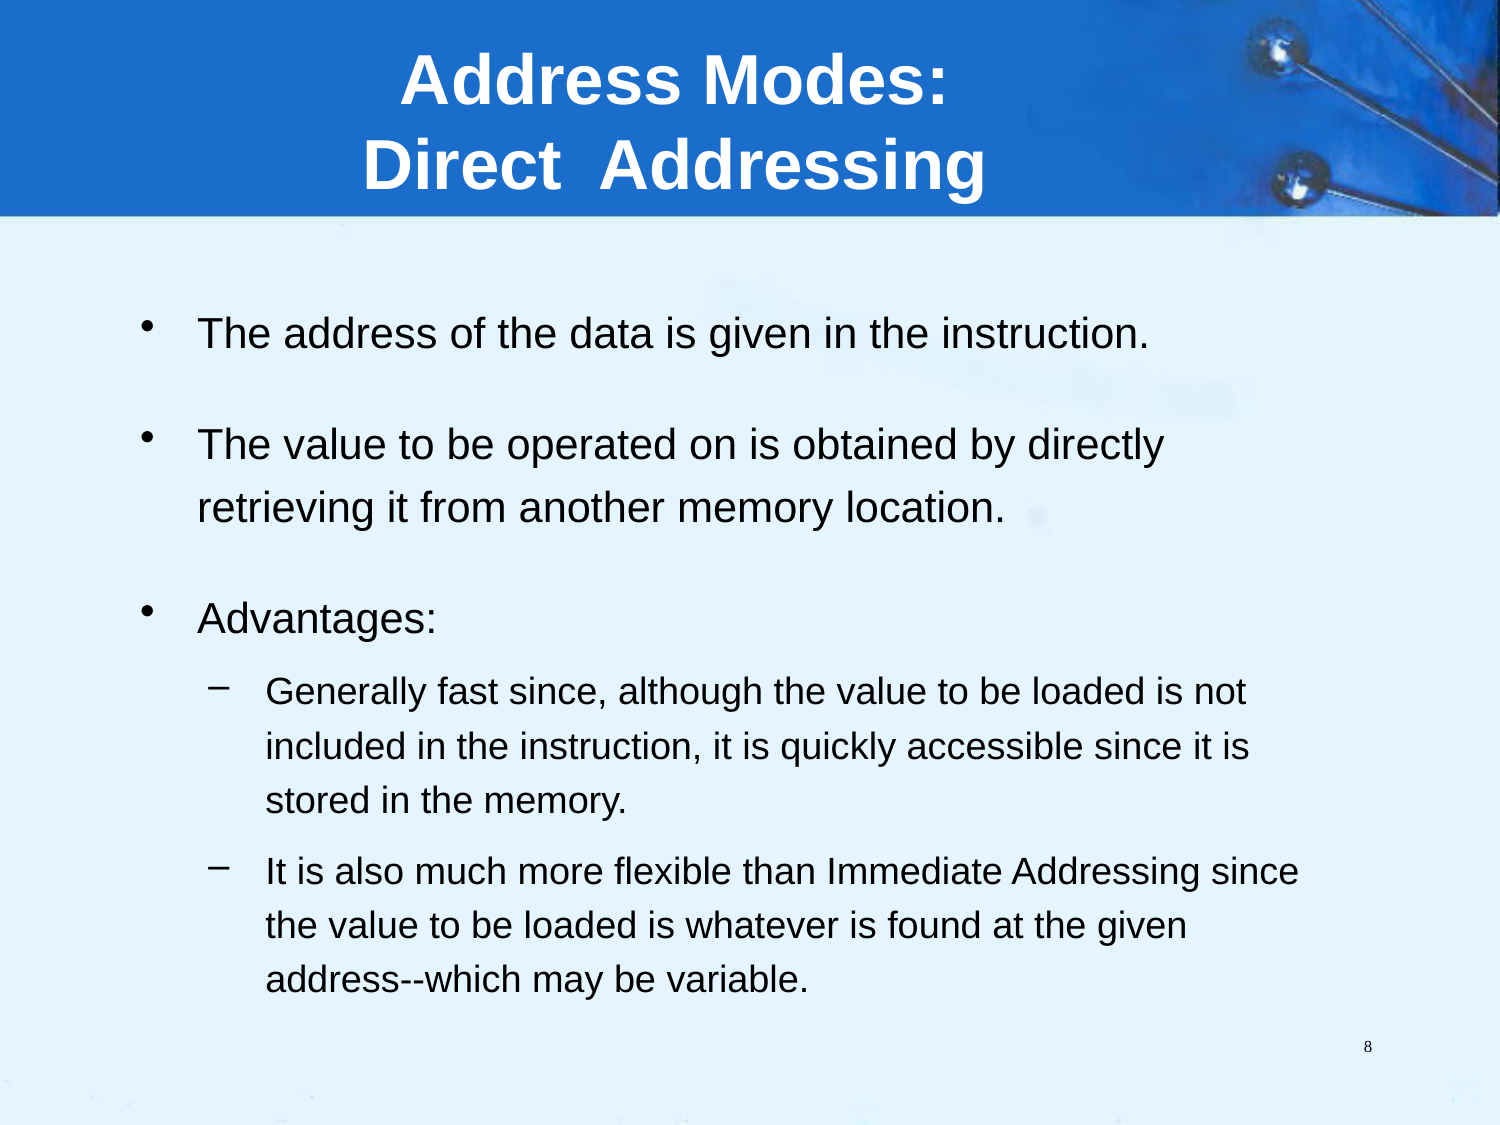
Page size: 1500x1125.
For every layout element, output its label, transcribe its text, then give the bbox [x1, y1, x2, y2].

slide_number 8 [1074, 1024, 1388, 1101]
title Address Modes: Direct Addressing [112, 37, 1238, 201]
picture [0, 0, 1500, 1125]
list The address of the data is given in the instruction. The value to be operated on is obtained by directly retrieving it from another memory location. Advantages: Generally fast since, although the value to be loaded is not included in the instruction, it is quickly accessible since it is stored in the memory. It is also much more flexible than Immediate Addressing since the value to be loaded is whatever is found at the given address--which may be variable. [124, 287, 1351, 1013]
